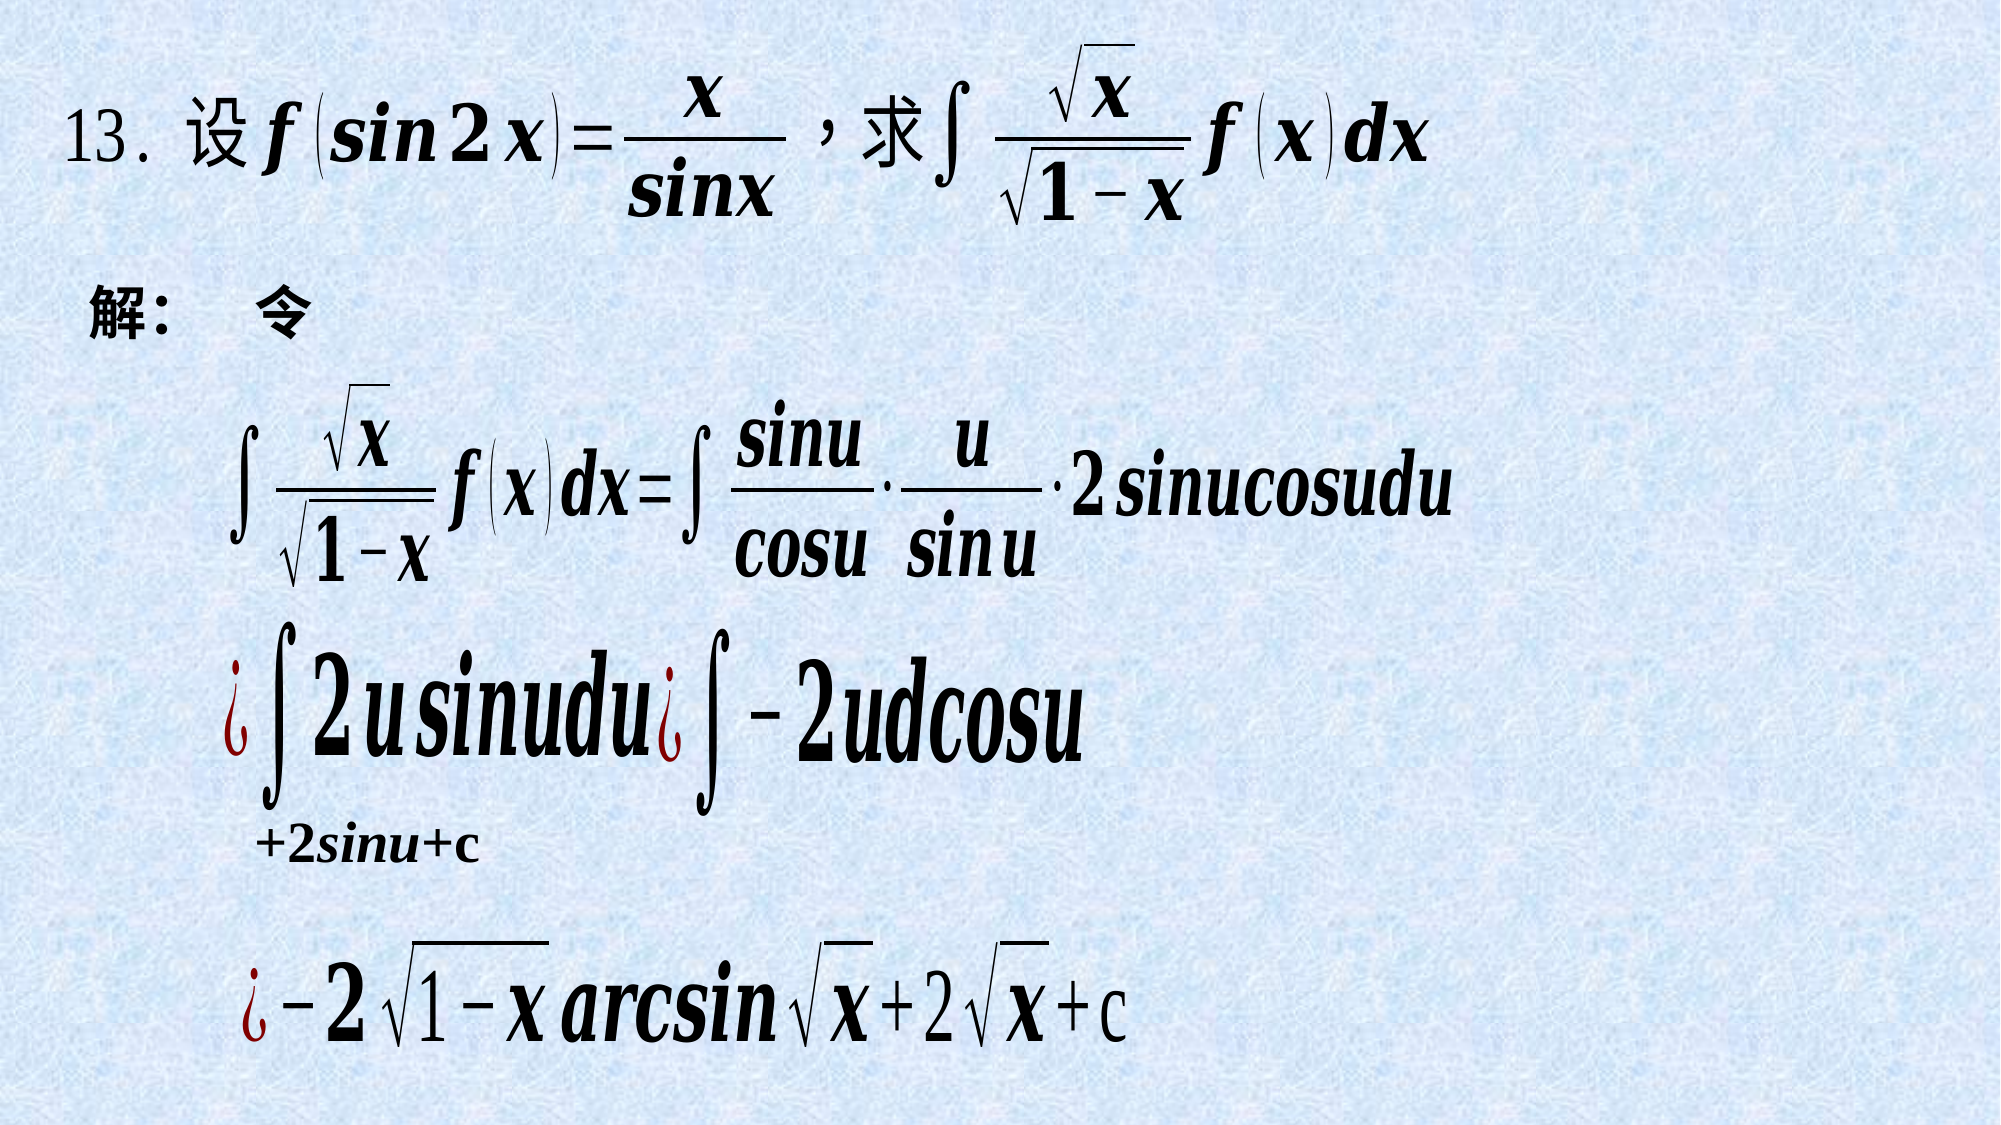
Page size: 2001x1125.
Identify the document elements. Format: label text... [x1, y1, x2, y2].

text_box 解： [74, 268, 210, 354]
picture [0, 0, 2001, 1125]
